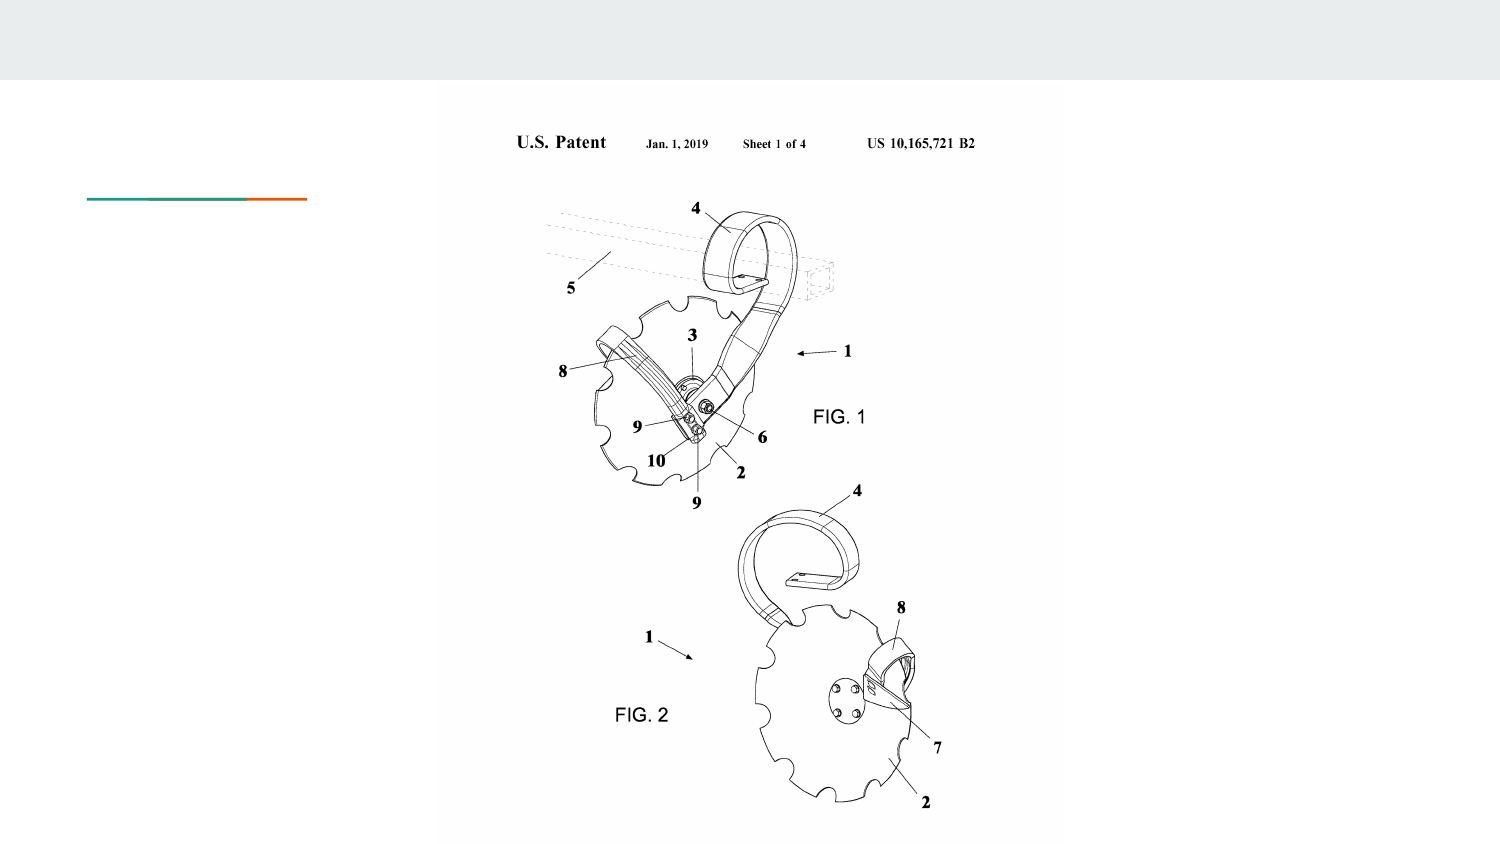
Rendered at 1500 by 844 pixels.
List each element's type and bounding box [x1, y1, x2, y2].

picture [436, 81, 1064, 844]
